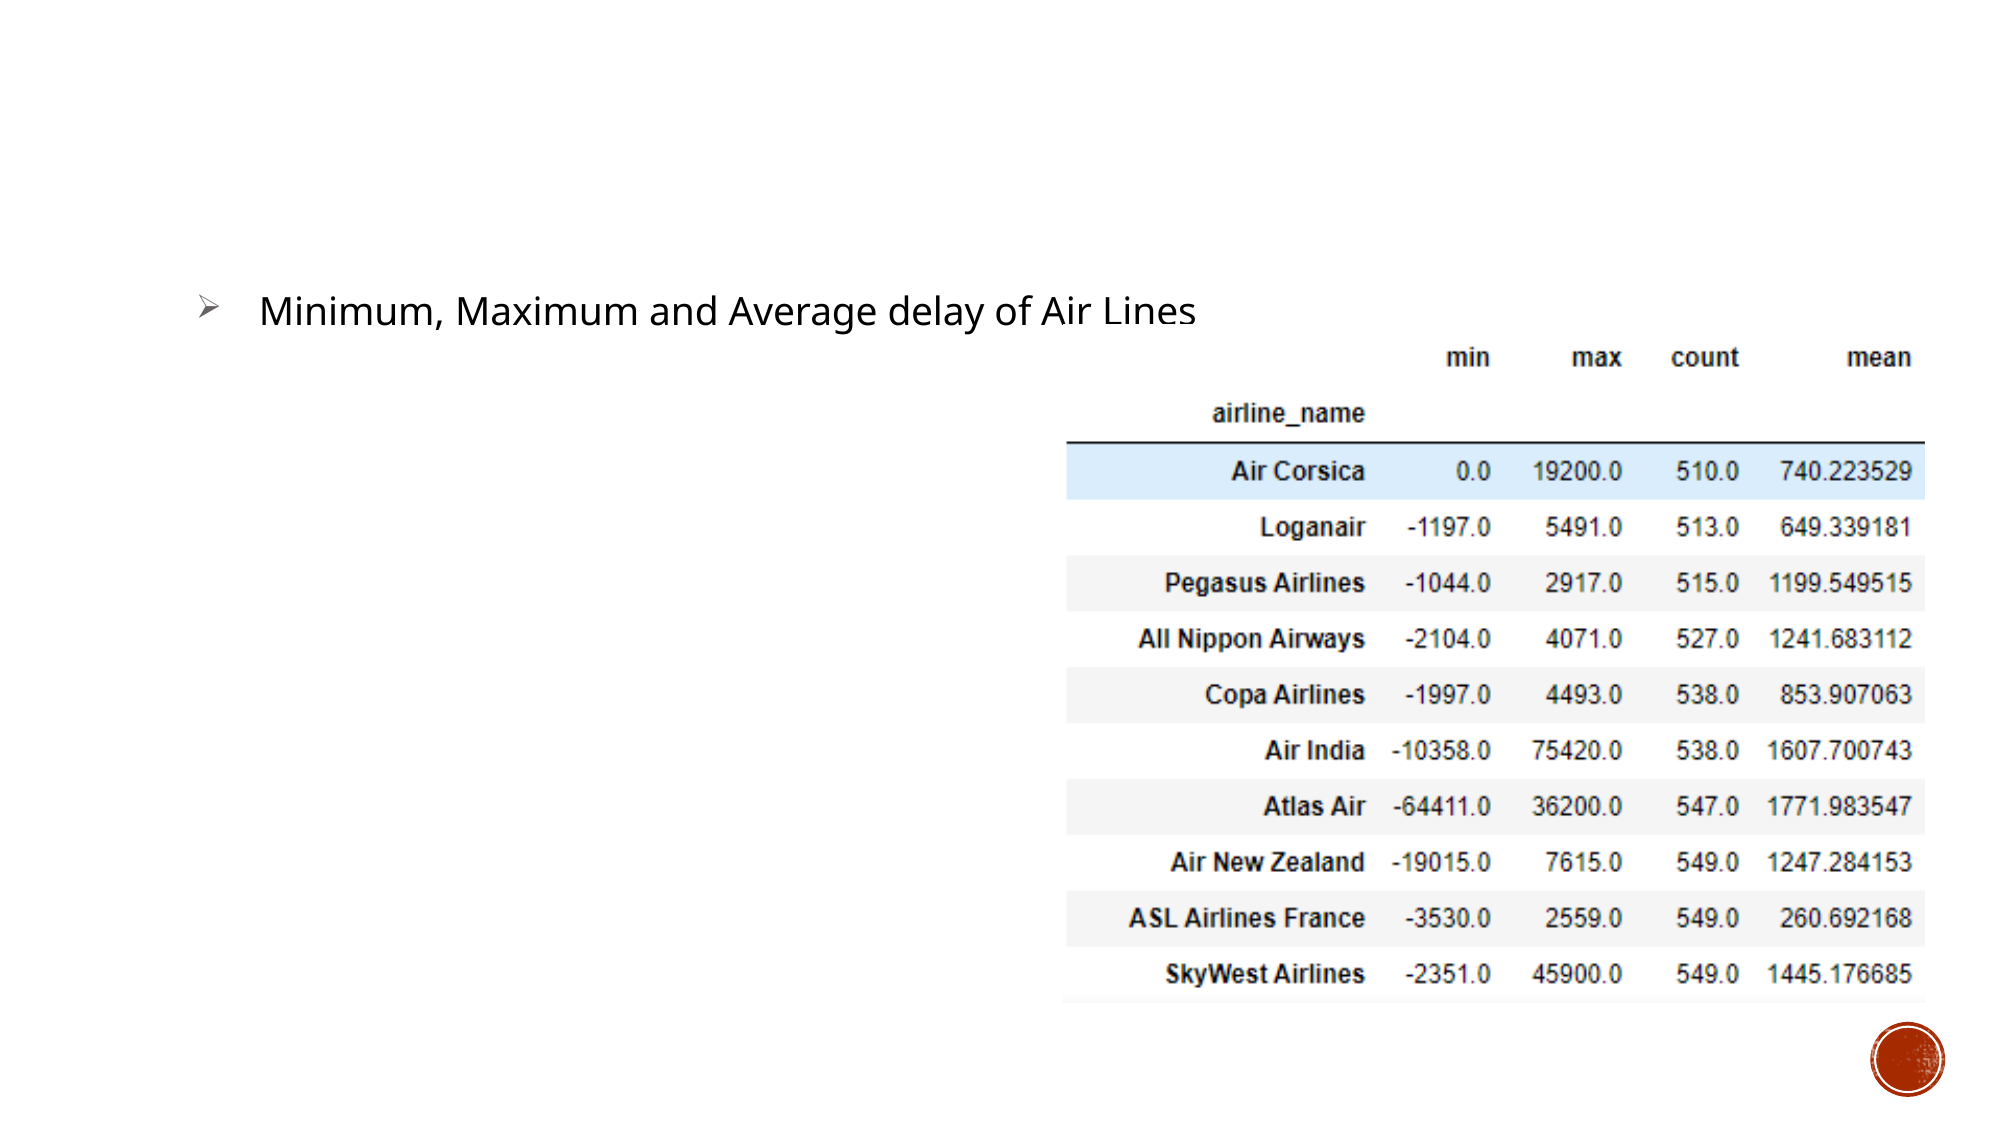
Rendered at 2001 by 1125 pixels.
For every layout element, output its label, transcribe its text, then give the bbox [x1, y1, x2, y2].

picture [1063, 324, 1925, 1003]
list Minimum, Maximum and Average delay of Air Lines [181, 284, 1822, 948]
